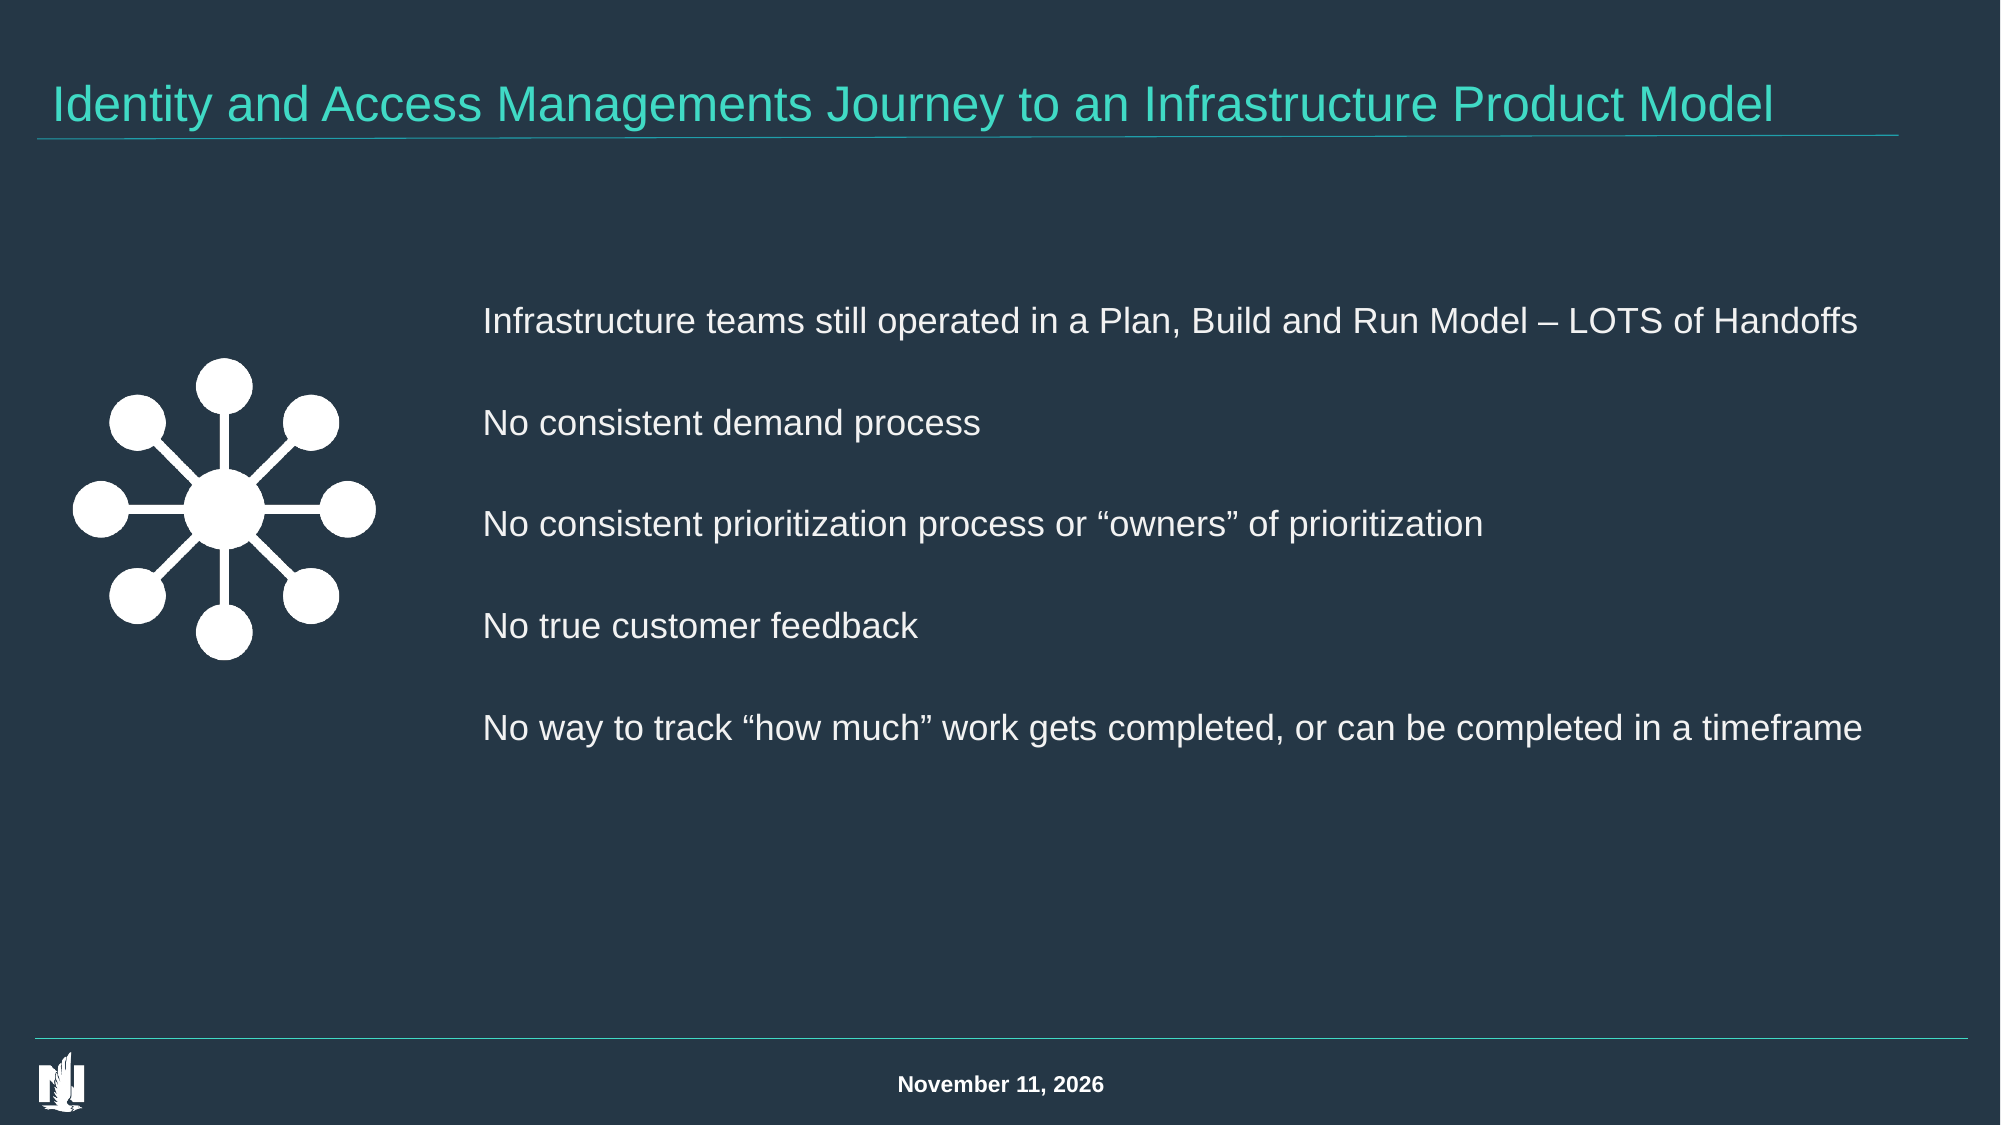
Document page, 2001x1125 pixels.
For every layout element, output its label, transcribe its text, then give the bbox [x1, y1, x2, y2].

picture [67, 353, 380, 743]
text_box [36, 135, 1899, 140]
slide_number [114, 1053, 1887, 1114]
picture [39, 1052, 85, 1112]
text_box Infrastructure teams still operated in a Plan, Build and Run Model – LOTS of Handoffs No consistent demand process No consistent prioritization process or “owners” of prioritization No true customer feedback No way to track “how much” work gets completed, or can be completed in a timeframe [467, 289, 1898, 836]
title Identity and Access Managements Journey to an Infrastructure Product Model [37, 29, 1969, 136]
